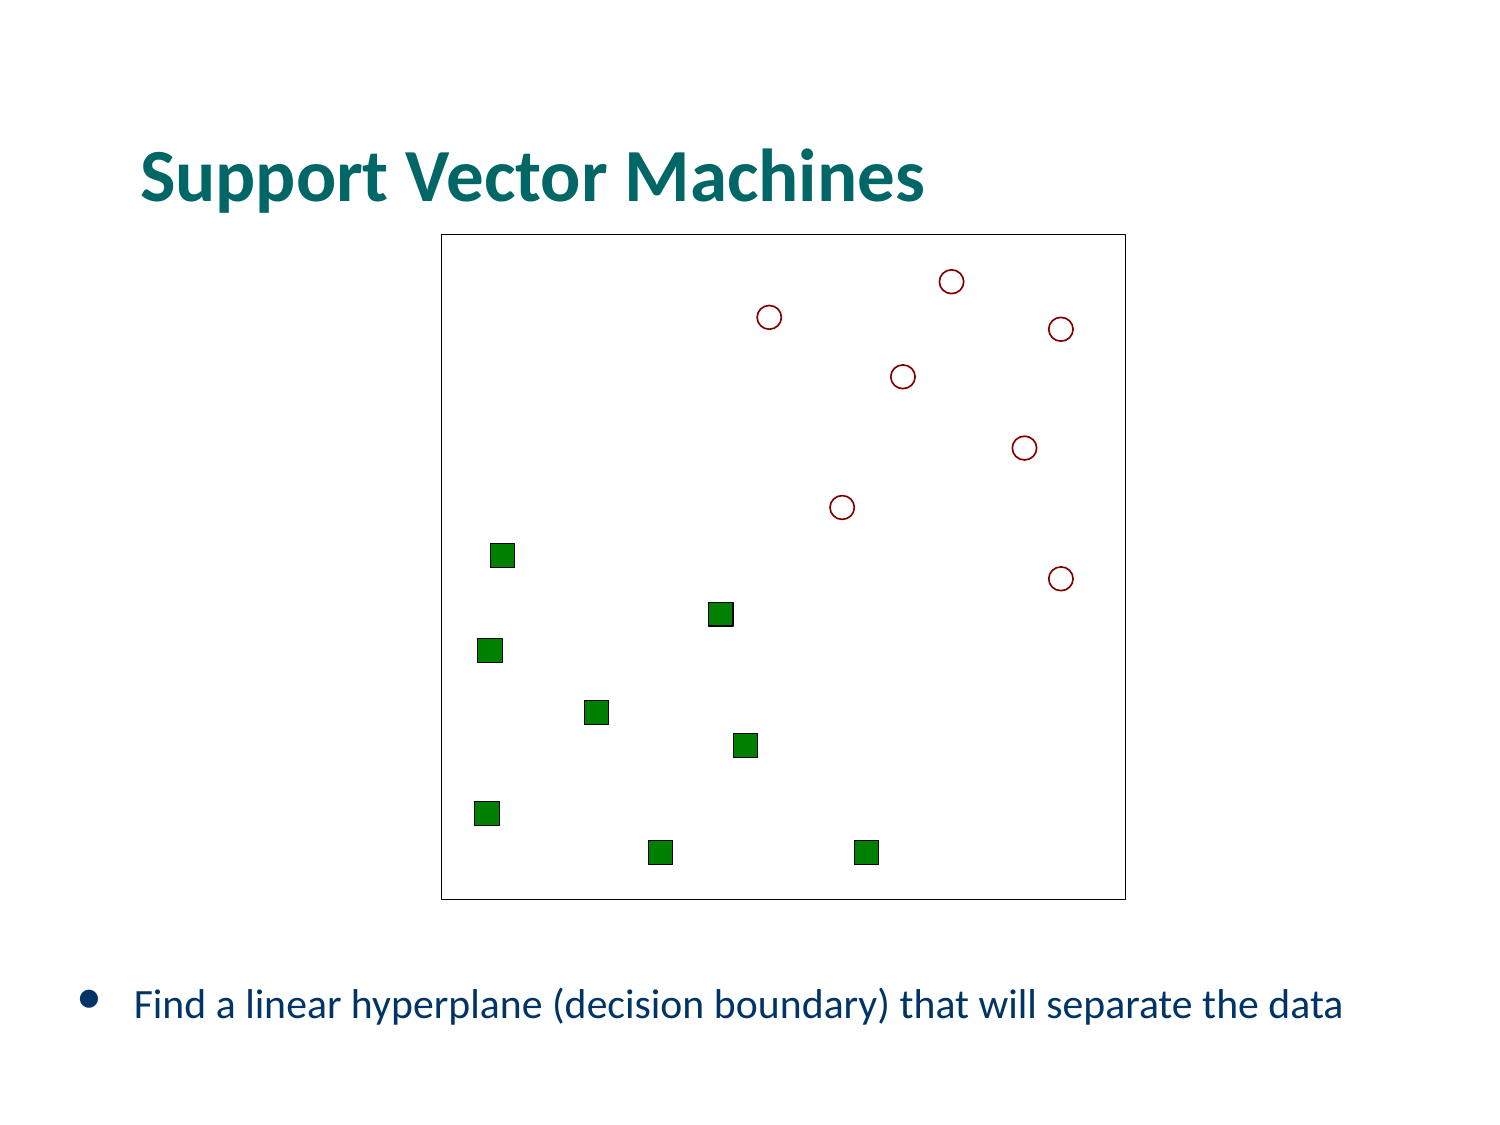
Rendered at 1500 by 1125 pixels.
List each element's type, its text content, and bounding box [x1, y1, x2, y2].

title Support Vector Machines [124, 124, 1426, 226]
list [387, 195, 1188, 952]
list Find a linear hyperplane (decision boundary) that will separate the data [62, 974, 1463, 1038]
